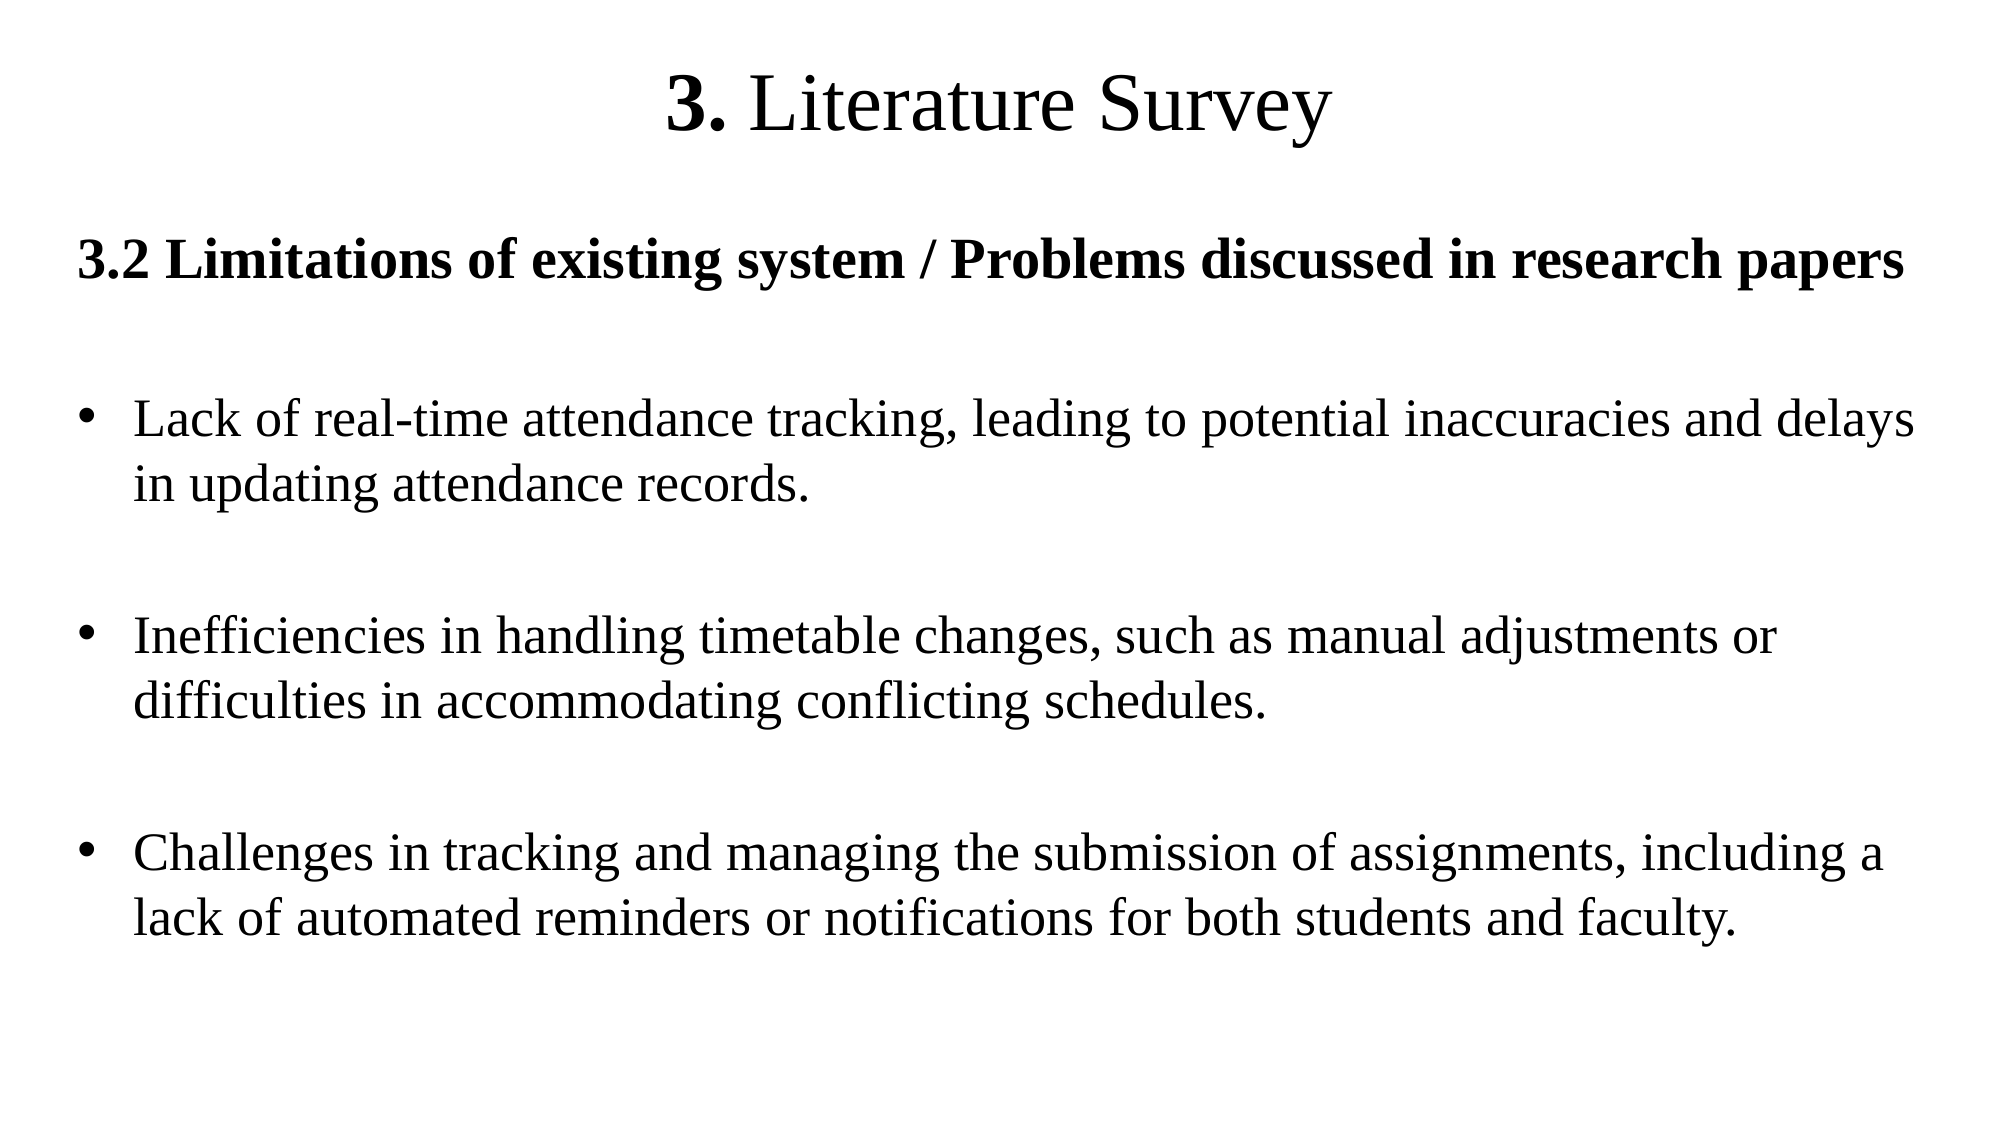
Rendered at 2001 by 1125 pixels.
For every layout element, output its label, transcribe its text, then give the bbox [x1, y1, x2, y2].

list 3.2 Limitations of existing system / Problems discussed in research papers Lack of real-time attendance tracking, leading to potential inaccuracies and delays in updating attendance records. Inefficiencies in handling timetable changes, such as manual adjustments or difficulties in accommodating conflicting schedules. Challenges in tracking and managing the submission of assignments, including a lack of automated reminders or notifications for both students and faculty. [62, 212, 1938, 1100]
title 3. Literature Survey [62, 20, 1938, 175]
